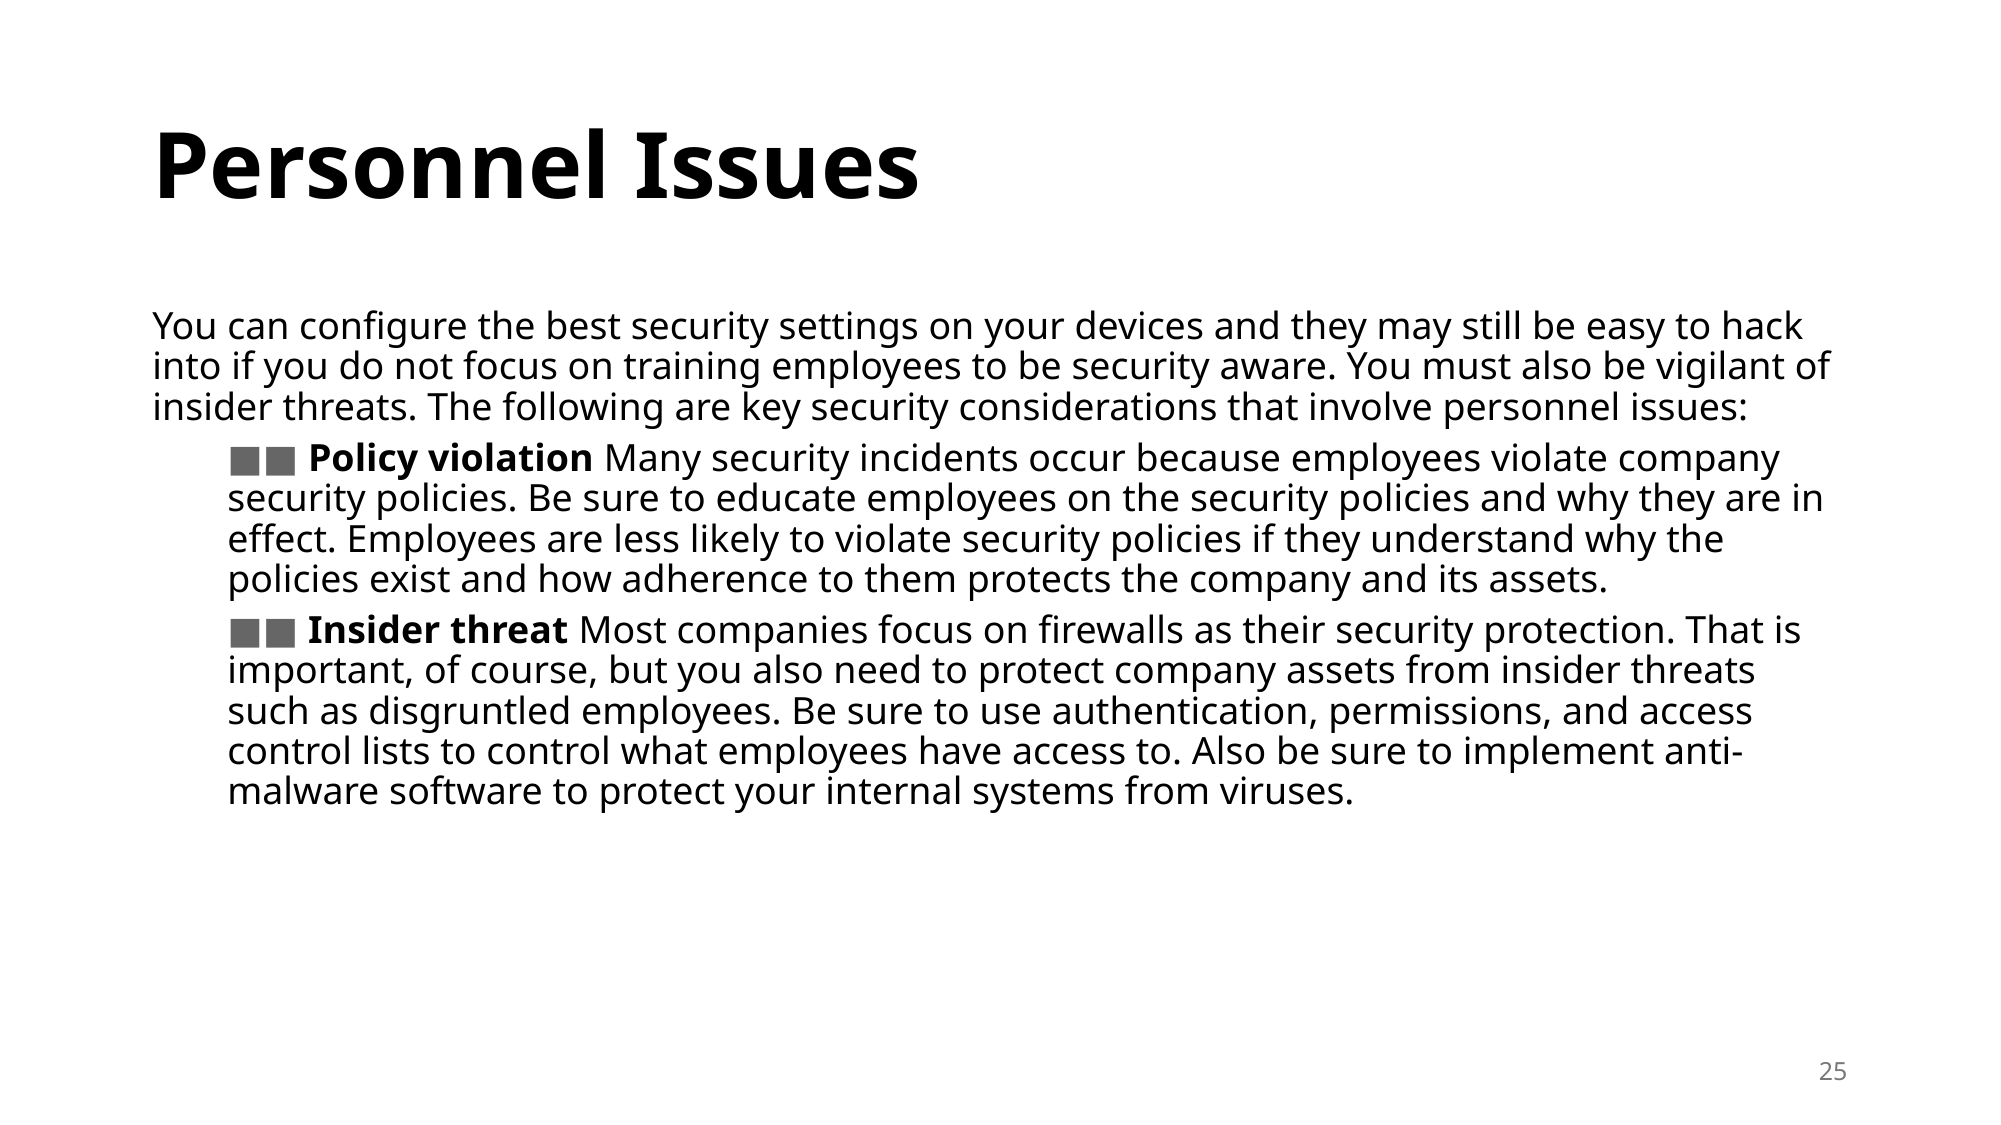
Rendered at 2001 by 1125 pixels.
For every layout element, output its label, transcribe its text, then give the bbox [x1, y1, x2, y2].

list You can configure the best security settings on your devices and they may still be easy to hack into if you do not focus on training employees to be security aware. You must also be vigilant of insider threats. The following are key security considerations that involve personnel issues: ■■ Policy violation Many security incidents occur because employees violate company security policies. Be sure to educate employees on the security policies and why they are in effect. Employees are less likely to violate security policies if they understand why the policies exist and how adherence to them protects the company and its assets. ■■ Insider threat Most companies focus on firewalls as their security protection. That is important, of course, but you also need to protect company assets from insider threats such as disgruntled employees. Be sure to use authentication, permissions, and access control lists to control what employees have access to. Also be sure to implement anti-malware software to protect your internal systems from viruses. [137, 299, 1863, 1014]
title Personnel Issues [137, 59, 1863, 278]
slide_number 25 [1412, 1042, 1863, 1103]
